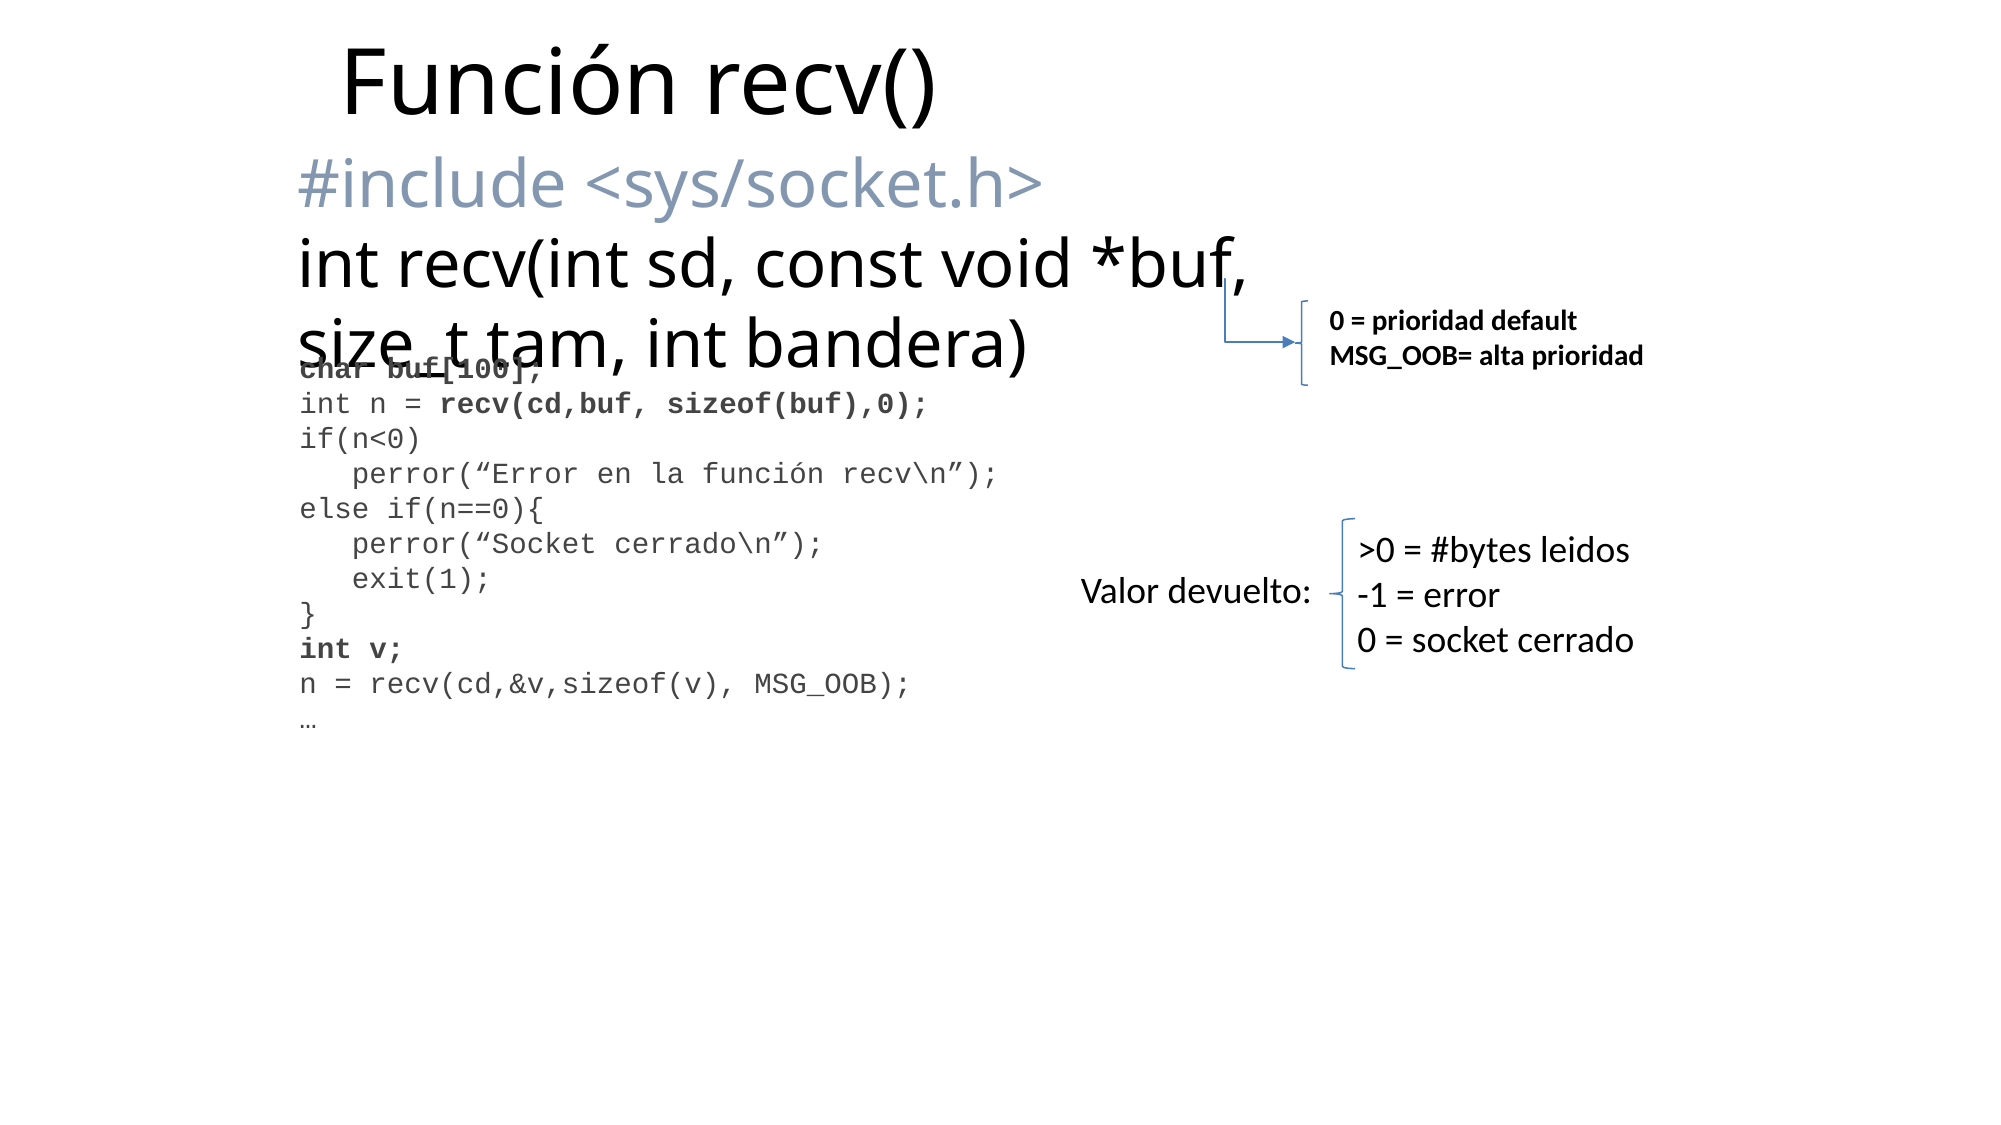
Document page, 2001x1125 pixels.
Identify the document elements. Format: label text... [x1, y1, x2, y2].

text_box [1295, 300, 1308, 386]
text_box [1329, 591, 1342, 596]
text_box Función recv() [324, 45, 1675, 126]
text_box char buf[100]; int n = recv(cd,buf, sizeof(buf),0); if(n<0) perror(“Error en la función recv\n”); else if(n==0){ perror(“Socket cerrado\n”); exit(1); } int v; n = recv(cd,&v,sizeof(v), MSG_OOB); … [284, 342, 1107, 787]
text_box 0 = prioridad default MSG_OOB= alta prioridad [1314, 294, 1670, 449]
text_box Valor devuelto: [1107, 558, 1342, 709]
text_box [1224, 279, 1296, 349]
text_box #include <sys/socket.h> int recv(int sd, const void *buf, size_t tam, int bandera) [282, 133, 1355, 304]
text_box >0 = #bytes leidos -1 = error 0 = socket cerrado [1342, 517, 1697, 757]
